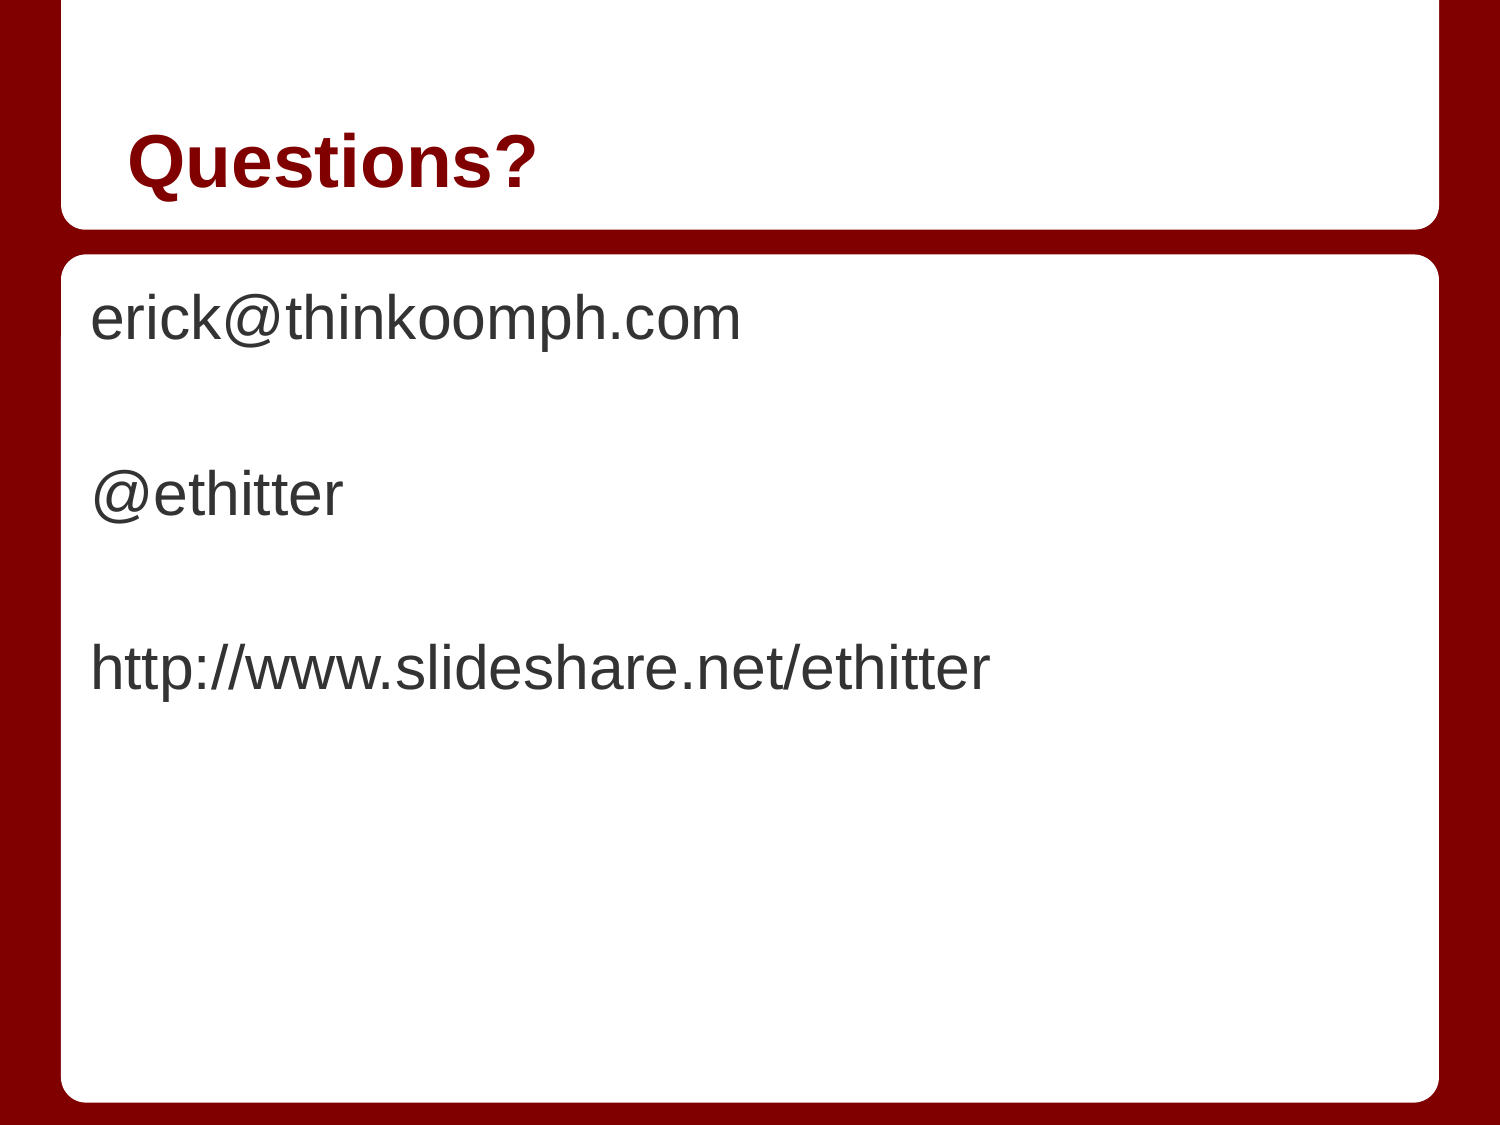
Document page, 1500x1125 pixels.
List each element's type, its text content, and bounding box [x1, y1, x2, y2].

title Questions? [75, 30, 1425, 218]
list erick@thinkoomph.com @ethitter http://www.slideshare.net/ethitter [75, 262, 1425, 1078]
